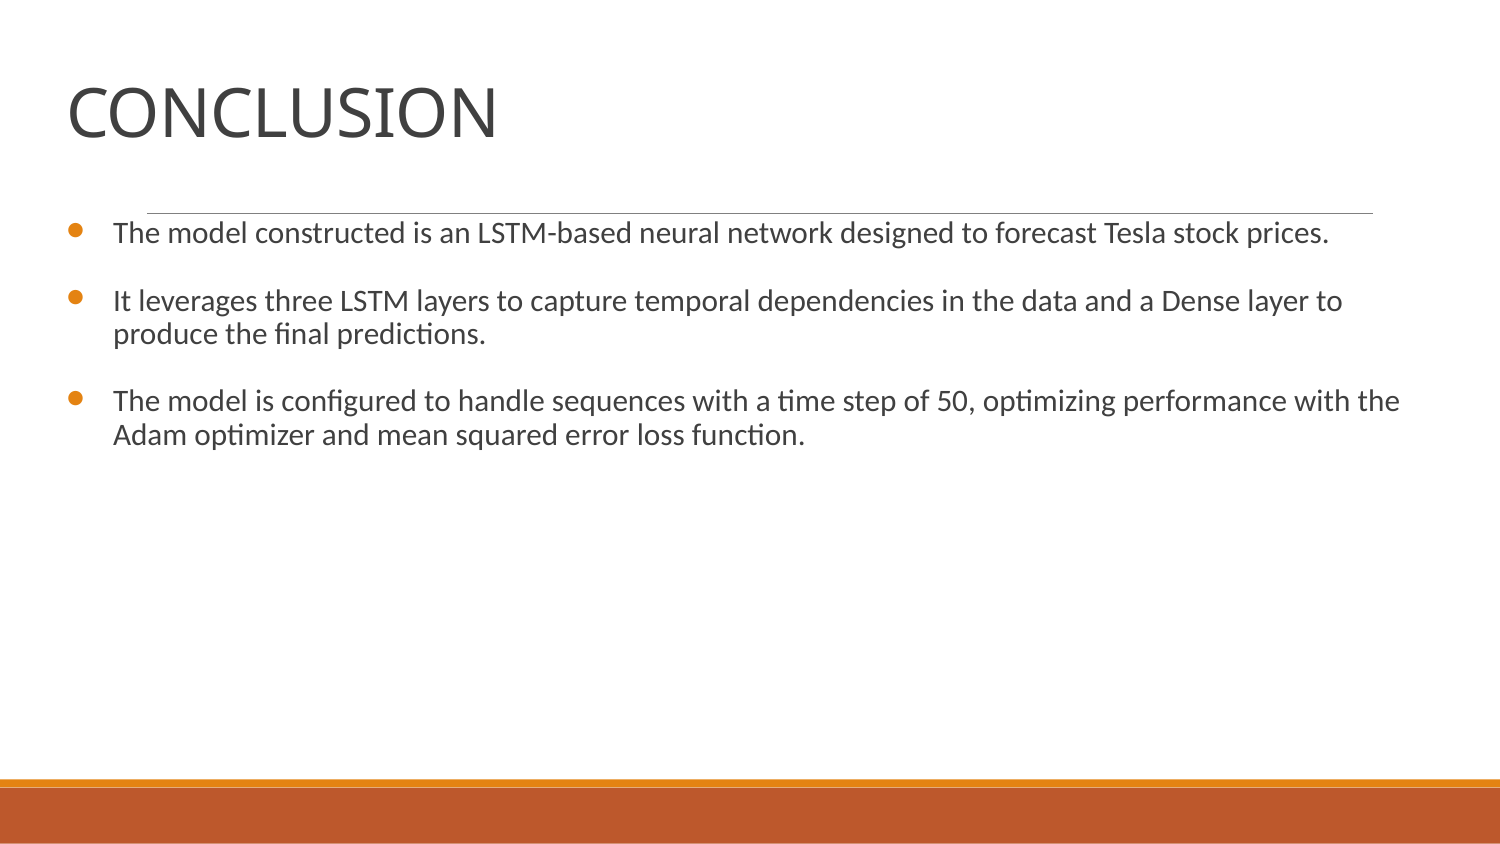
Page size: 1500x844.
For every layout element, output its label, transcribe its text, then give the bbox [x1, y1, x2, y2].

title CONCLUSION [51, 67, 1449, 167]
list The model constructed is an LSTM-based neural network designed to forecast Tesla stock prices. It leverages three LSTM layers to capture temporal dependencies in the data and a Dense layer to produce the final predictions. The model is configured to handle sequences with a time step of 50, optimizing performance with the Adam optimizer and mean squared error loss function. [51, 201, 1449, 750]
